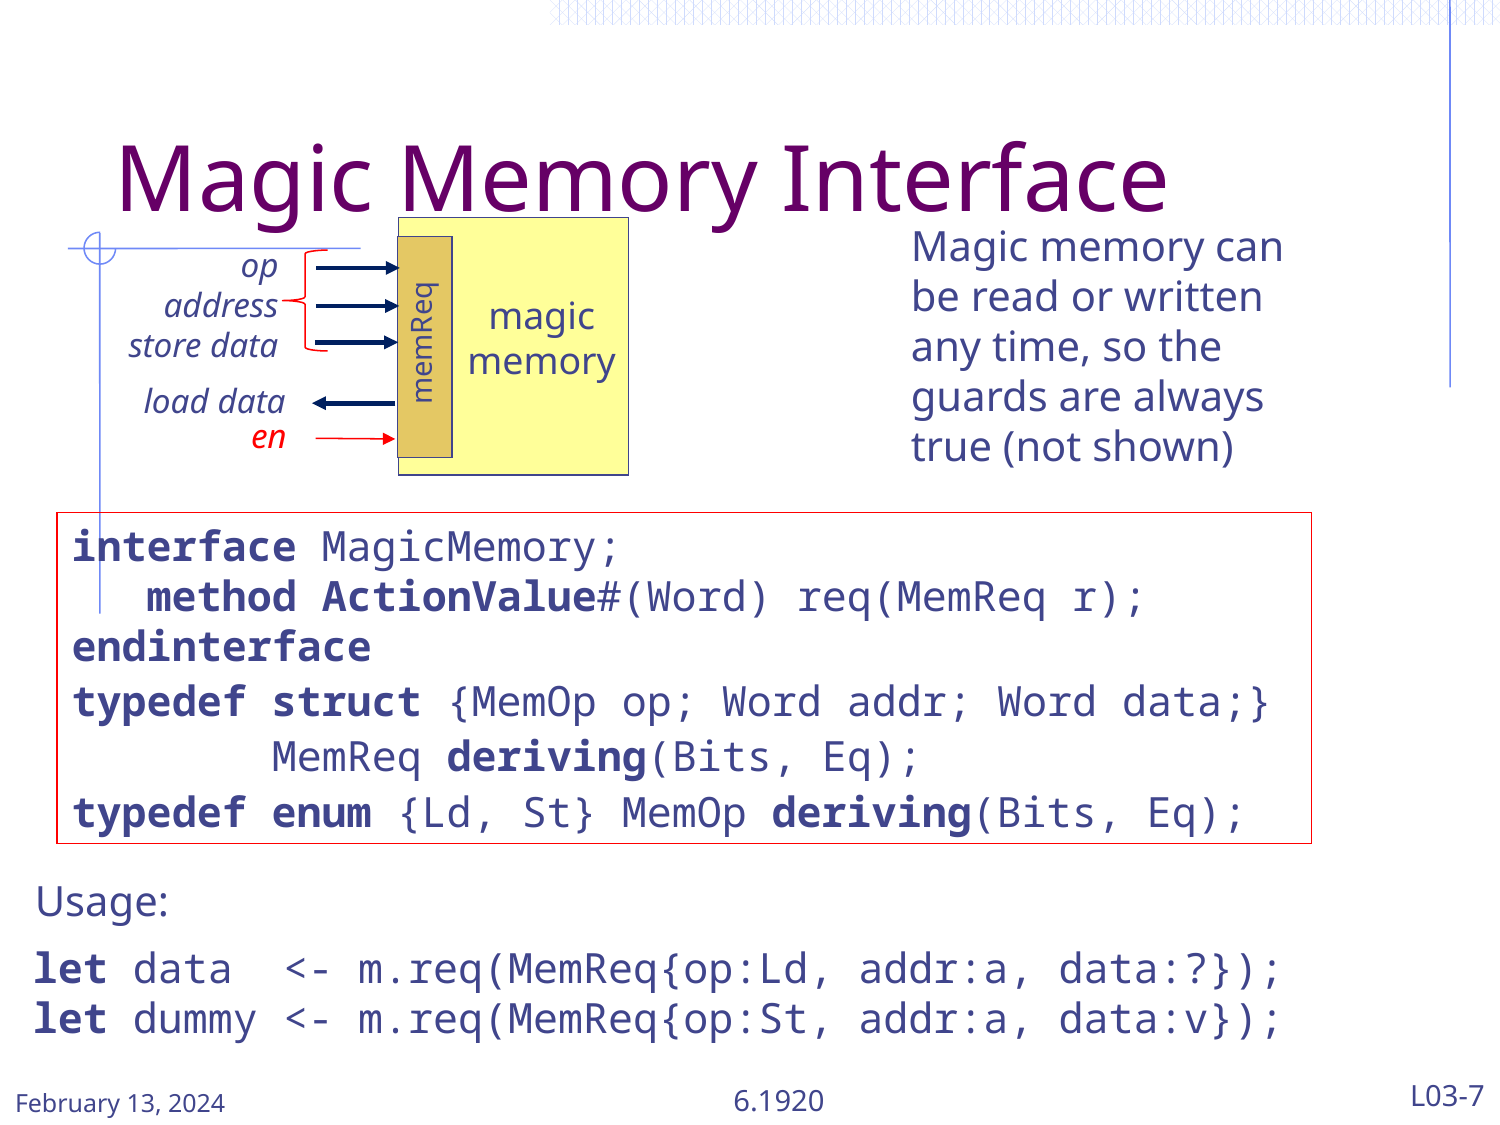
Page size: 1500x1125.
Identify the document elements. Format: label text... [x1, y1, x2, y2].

text_box interface MagicMemory; method ActionValue#(Word) req(MemReq r); endinterface typedef struct {MemOp op; Word addr; Word data;} MemReq deriving(Bits, Eq); typedef enum {Ld, St} MemOp deriving(Bits, Eq); [56, 512, 1312, 844]
text_box op address store data [113, 236, 294, 372]
text_box Usage: [19, 867, 468, 933]
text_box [394, 236, 453, 458]
slide_number L03-7 [1187, 1049, 1500, 1125]
text_box en [236, 408, 302, 463]
text_box let data <- m.req(MemReq{op:Ld, addr:a, data:?}); let dummy <- m.req(MemReq{op:St, addr:a, data:v}); [18, 934, 1411, 1049]
text_box magic memory [457, 284, 636, 390]
text_box load data [128, 372, 301, 428]
footer 6.1920 [508, 1049, 1051, 1125]
title Magic Memory Interface [99, 49, 1376, 238]
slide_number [0, 1049, 313, 1125]
text_box Magic memory can be read or written any time, so the guards are always true (not shown) [896, 212, 1344, 478]
text_box [398, 390, 629, 476]
text_box [282, 250, 328, 351]
text_box [398, 217, 629, 284]
